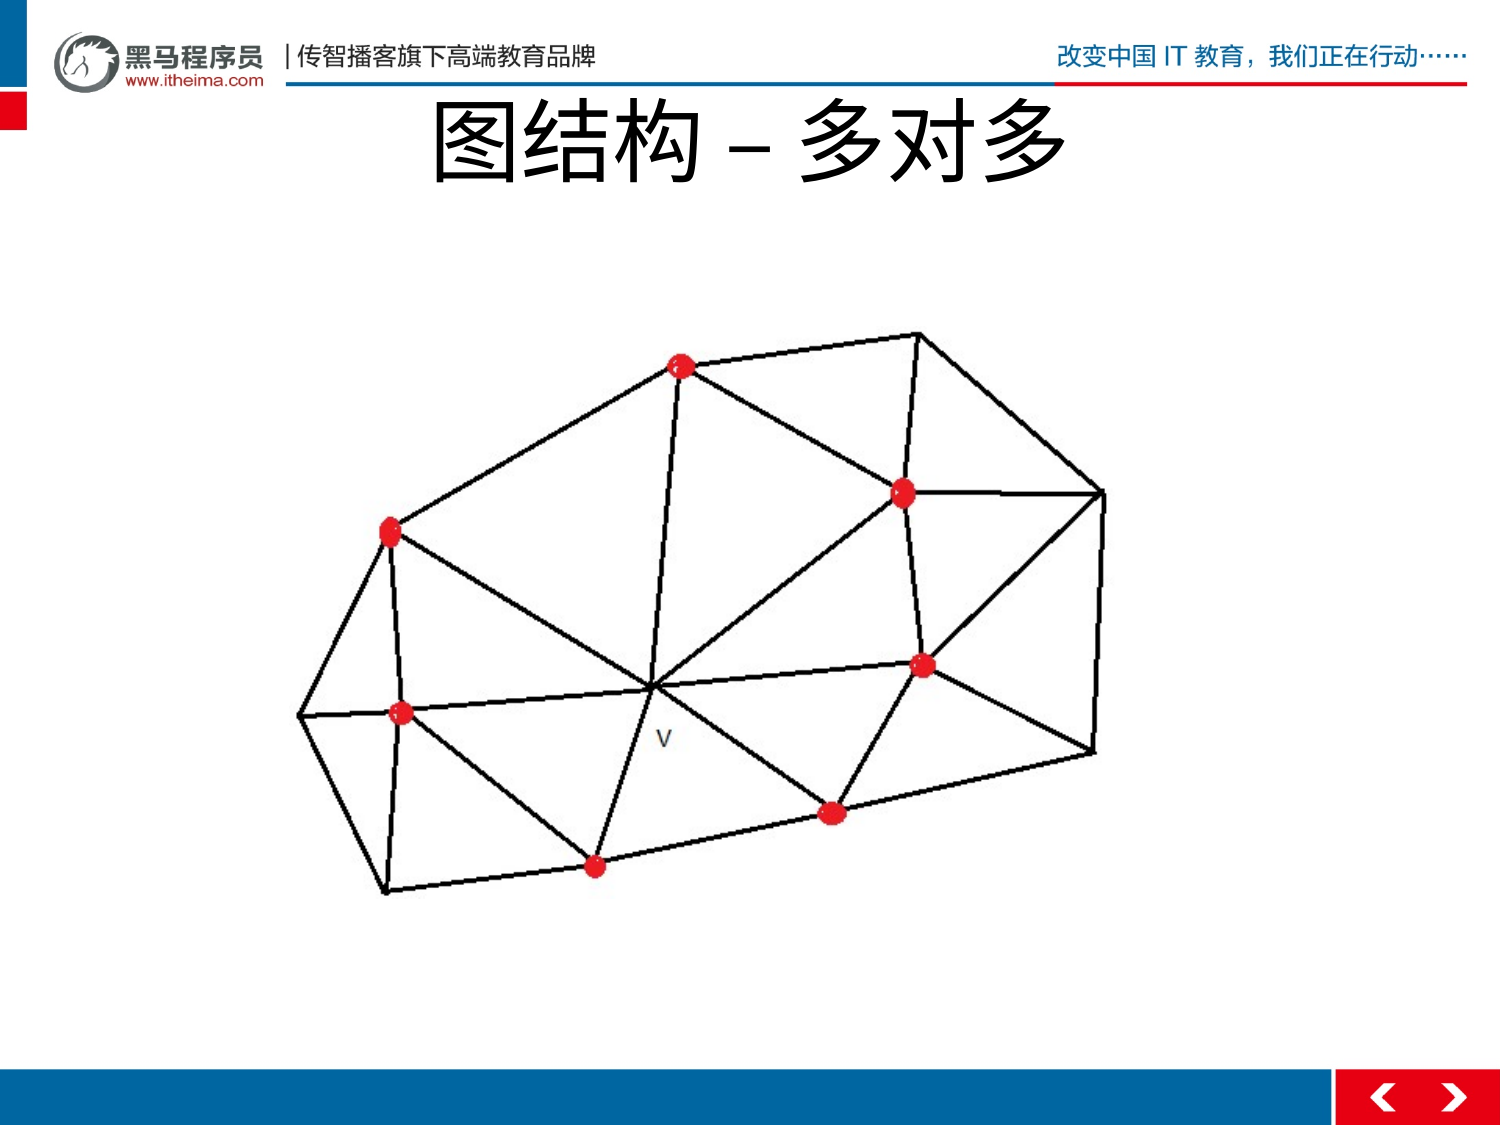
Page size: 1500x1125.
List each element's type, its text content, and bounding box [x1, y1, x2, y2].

title 图结构 – 多对多 [75, 45, 1425, 233]
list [289, 325, 1131, 899]
picture [0, 0, 1500, 1125]
